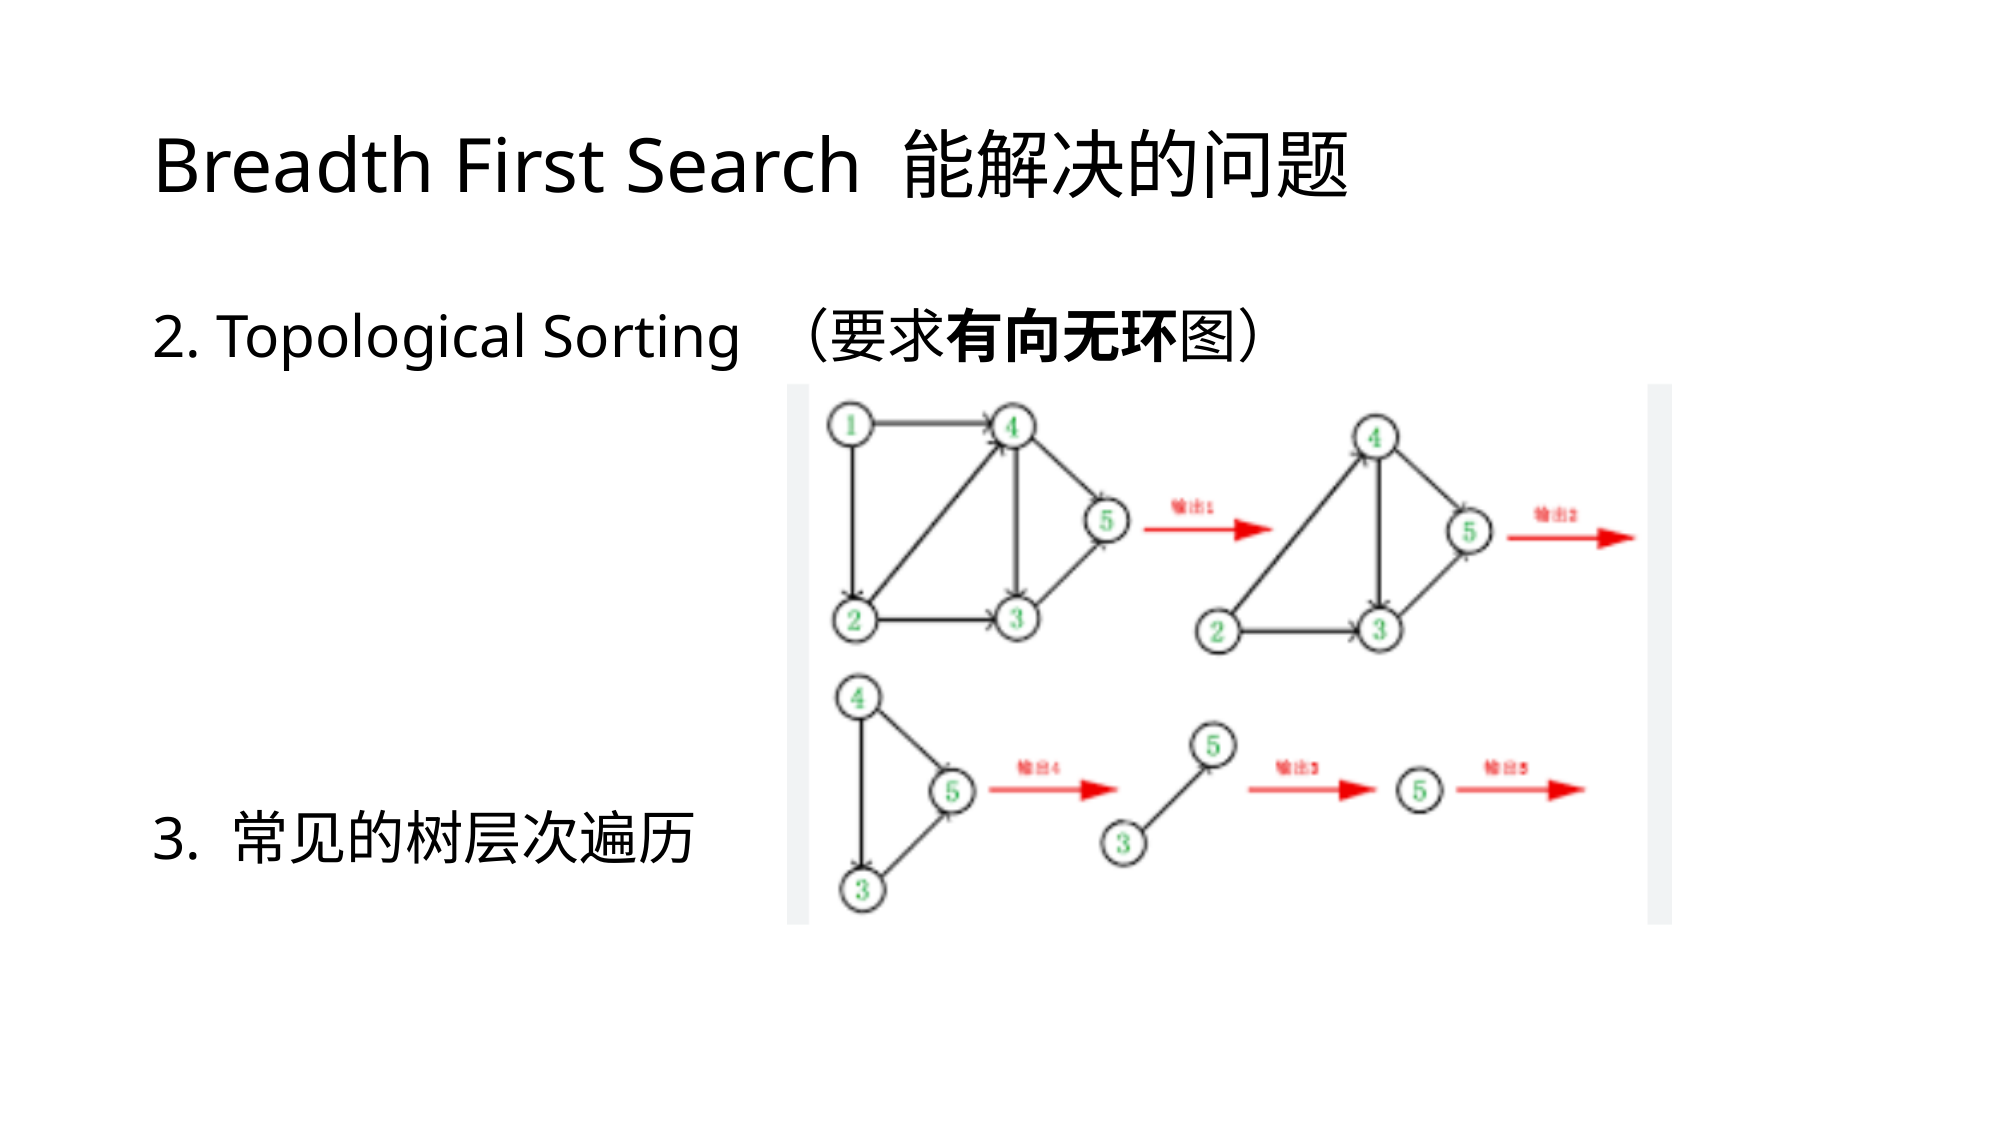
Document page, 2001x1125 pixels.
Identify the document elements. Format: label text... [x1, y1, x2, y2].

title Breadth First Search 能解决的问题 [137, 59, 1863, 278]
list 2. Topological Sorting （要求有向无环图） 3. 常见的树层次遍历 [137, 299, 1863, 1014]
picture [787, 369, 1672, 937]
